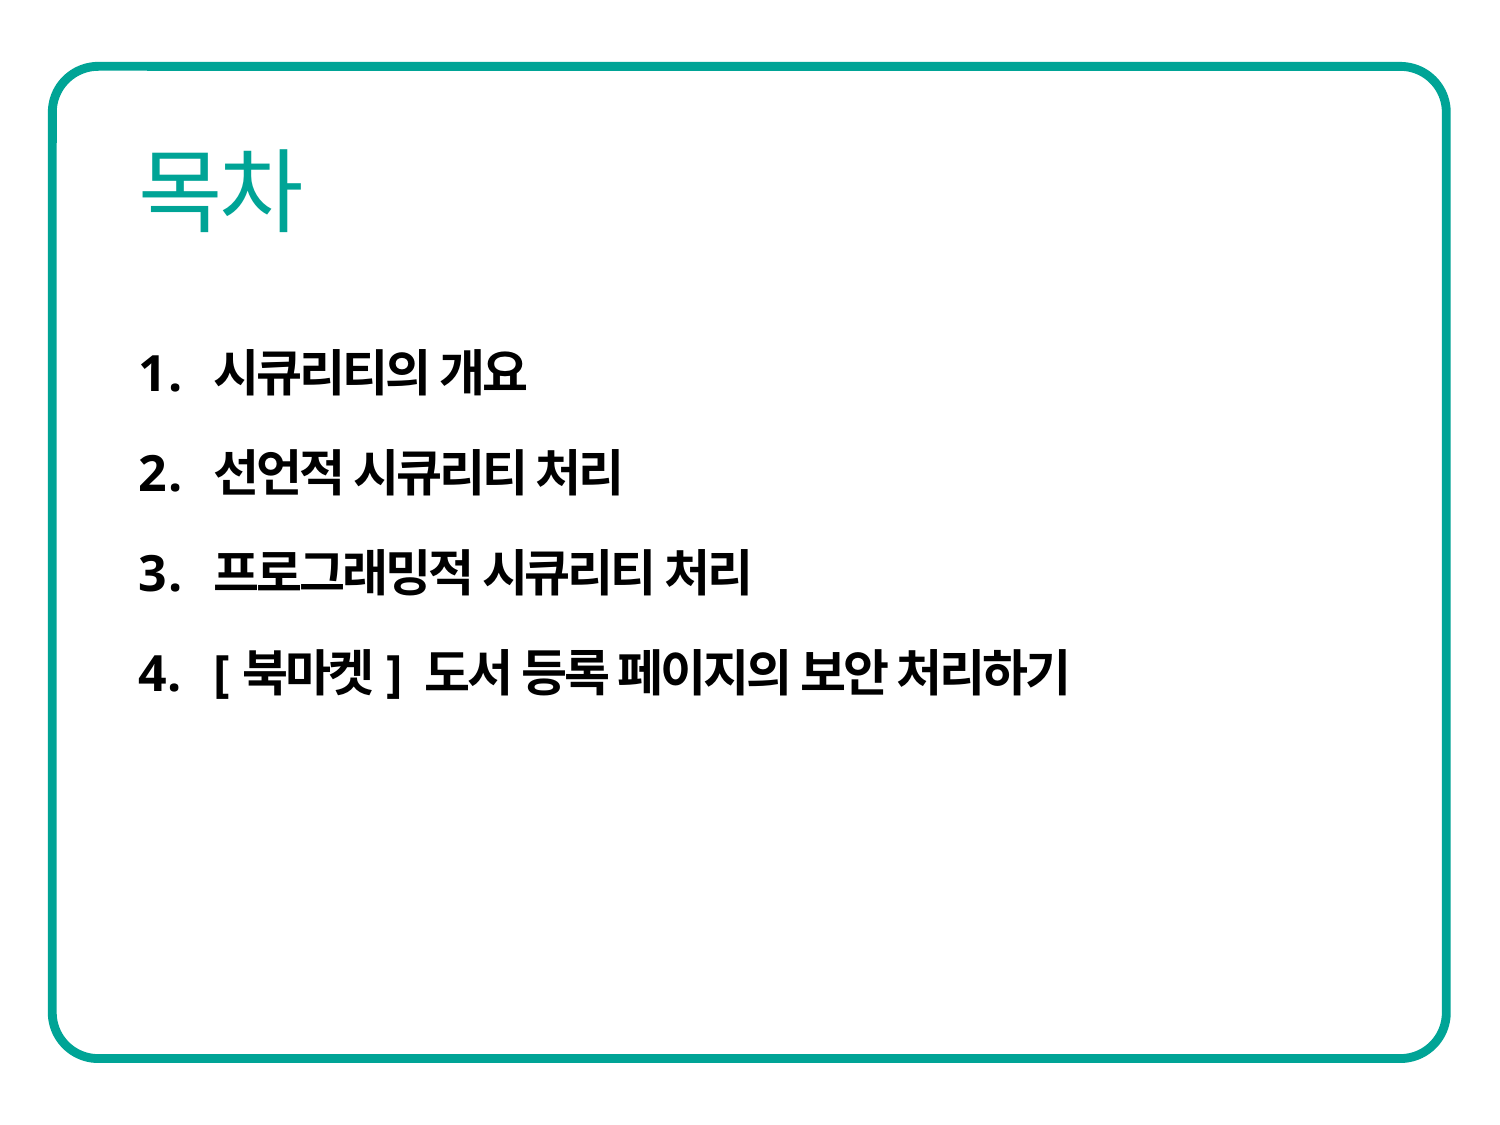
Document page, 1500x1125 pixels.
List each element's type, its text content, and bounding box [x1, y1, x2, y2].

list 시큐리티의 개요 선언적 시큐리티 처리 프로그래밍적 시큐리티 처리 [북마켓] 도서 등록 페이지의 보안 처리하기 [123, 303, 1374, 977]
